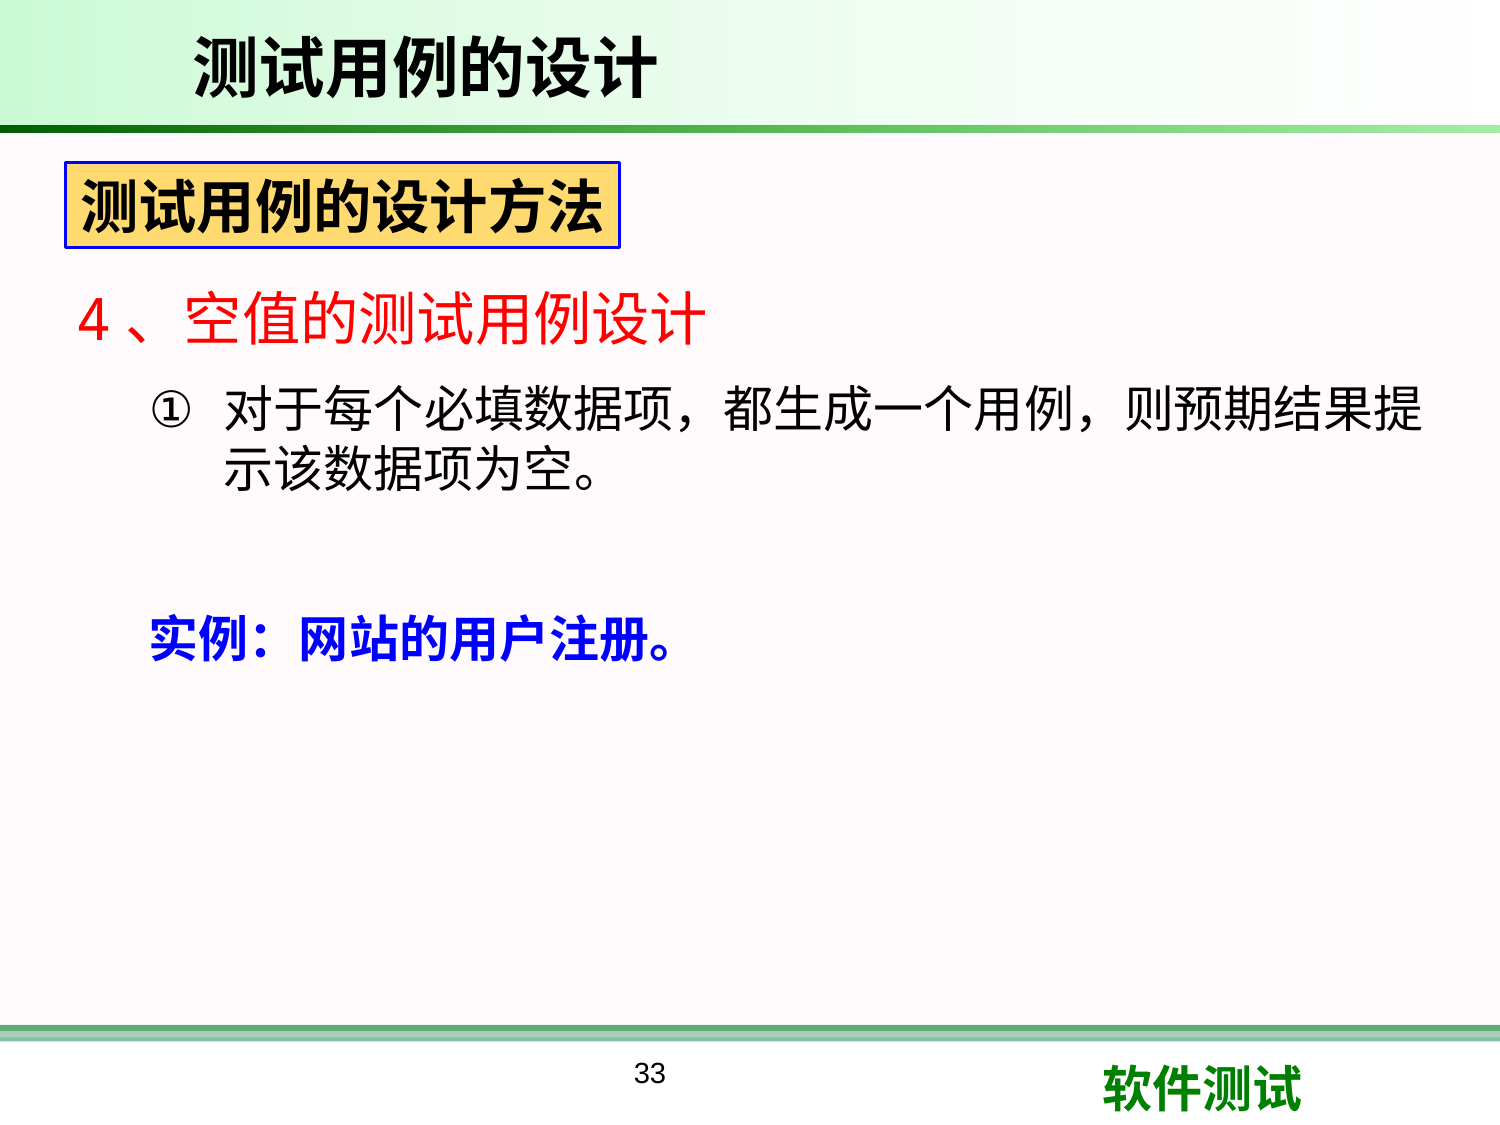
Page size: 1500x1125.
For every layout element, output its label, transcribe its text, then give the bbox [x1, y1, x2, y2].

title 测试用例的设计 [176, 12, 1223, 119]
text_box 测试用例的设计方法 [65, 162, 620, 248]
footer 33 [412, 1046, 888, 1125]
list 4、空值的测试用例设计 对于每个必填数据项，都生成一个用例，则预期结果提示该数据项为空。 实例：网站的用户注册。 [58, 274, 1463, 1001]
